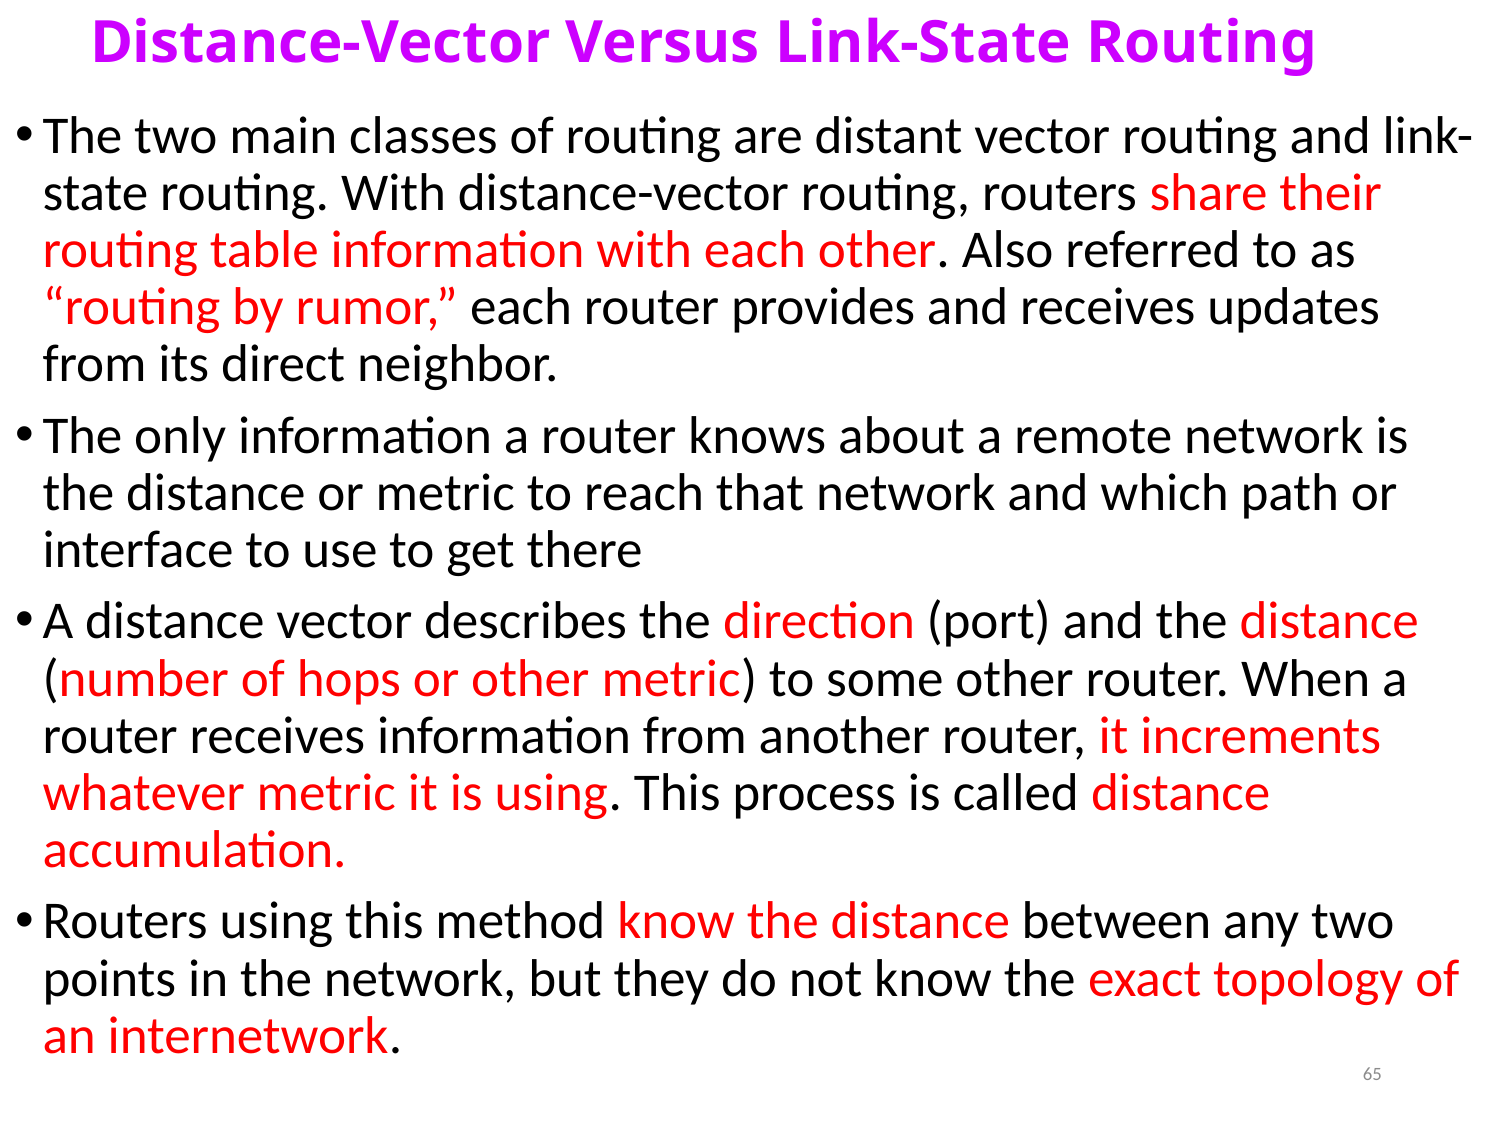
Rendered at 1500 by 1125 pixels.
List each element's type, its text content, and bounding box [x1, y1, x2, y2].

slide_number 65 [1059, 1042, 1397, 1103]
title Distance-Vector Versus Link-State Routing [75, 0, 1425, 88]
list The two main classes of routing are distant vector routing and link-state routing. With distance-vector routing, routers share their routing table information with each other. Also referred to as “routing by rumor,” each router provides and receives updates from its direct neighbor. The only information a router knows about a remote network is the distance or metric to reach that network and which path or interface to use to get there A distance vector describes the direction (port) and the distance (number of hops or other metric) to some other router. When a router receives information from another router, it increments whatever metric it is using. This process is called distance accumulation. Routers using this method know the distance between any two points in the network, but they do not know the exact topology of an internetwork. [0, 99, 1500, 1075]
